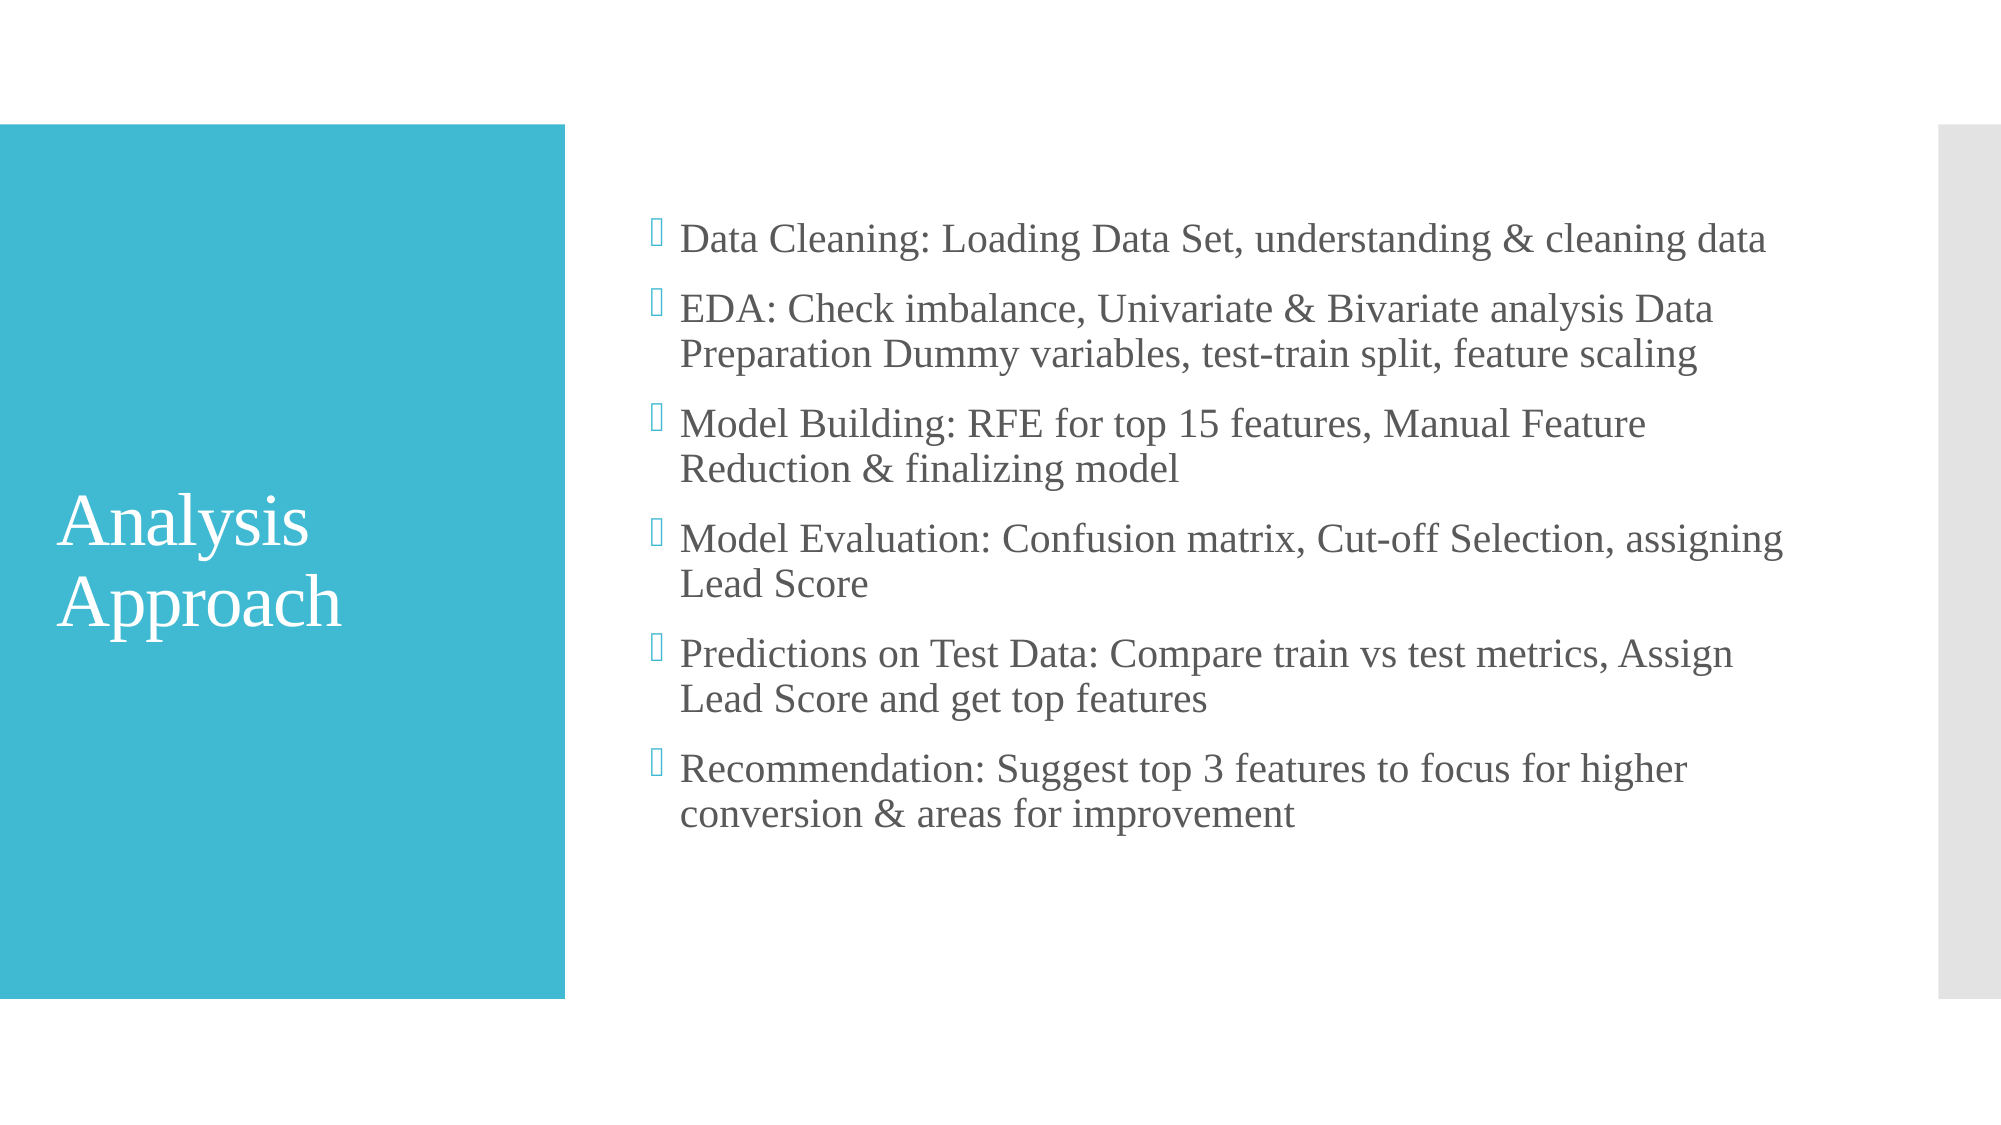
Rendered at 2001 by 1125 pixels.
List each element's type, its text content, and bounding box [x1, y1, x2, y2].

title Analysis Approach [41, 184, 525, 940]
list Data Cleaning: Loading Data Set, understanding & cleaning data EDA: Check imbalance, Univariate & Bivariate analysis Data Preparation Dummy variables, test-train split, feature scaling Model Building: RFE for top 15 features, Manual Feature Reduction & finalizing model Model Evaluation: Confusion matrix, Cut-off Selection, assigning Lead Score Predictions on Test Data: Compare train vs test metrics, Assign Lead Score and get top features Recommendation: Suggest top 3 features to focus for higher conversion & areas for improvement [634, 141, 1835, 982]
